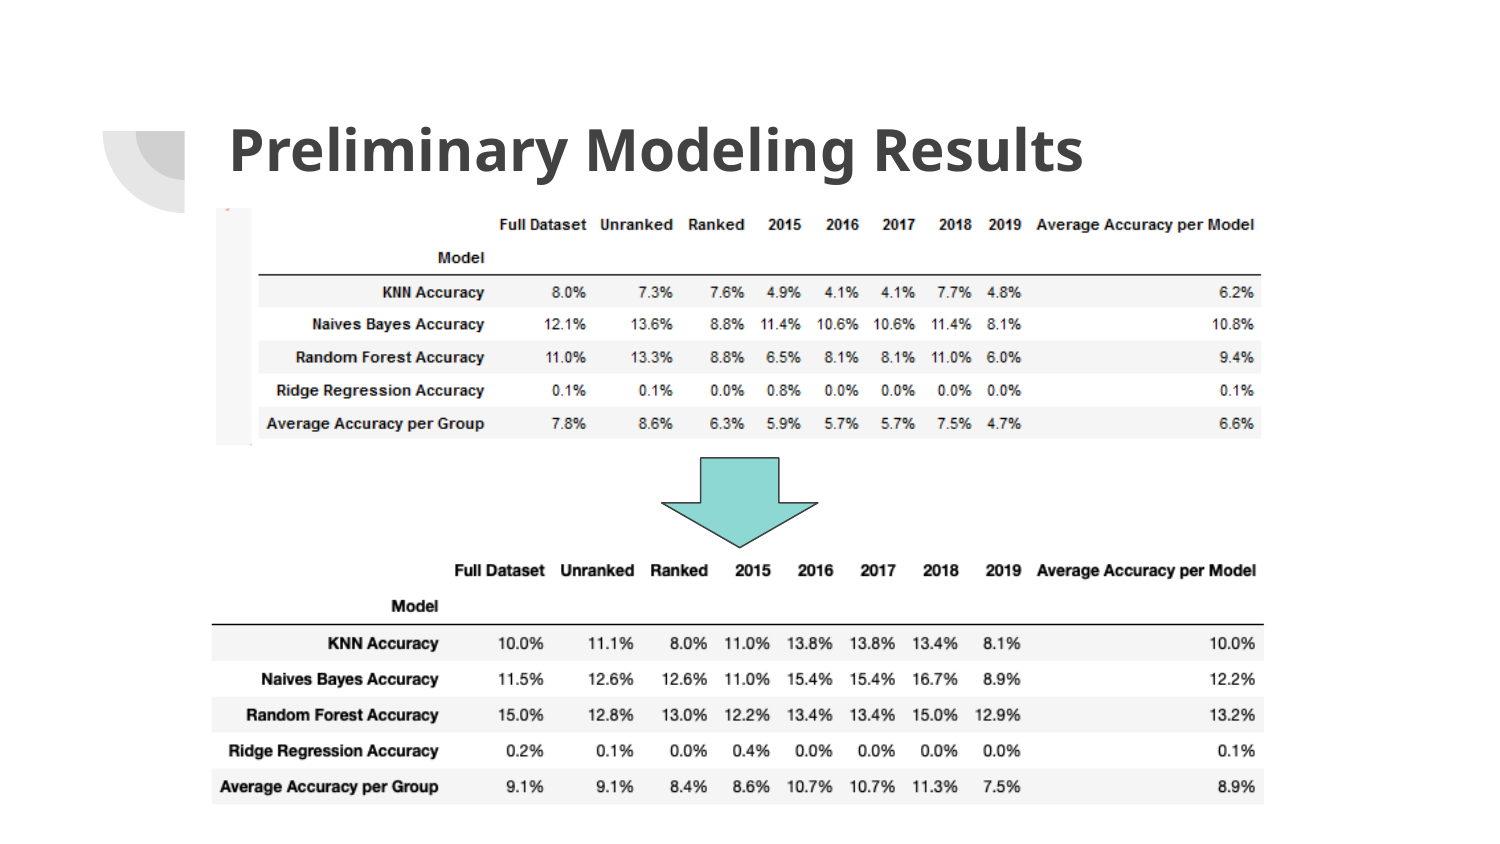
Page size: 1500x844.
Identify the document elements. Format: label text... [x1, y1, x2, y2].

picture [207, 558, 1272, 807]
picture [215, 208, 1264, 447]
text_box [661, 457, 818, 548]
title Preliminary Modeling Results [213, 98, 1368, 263]
